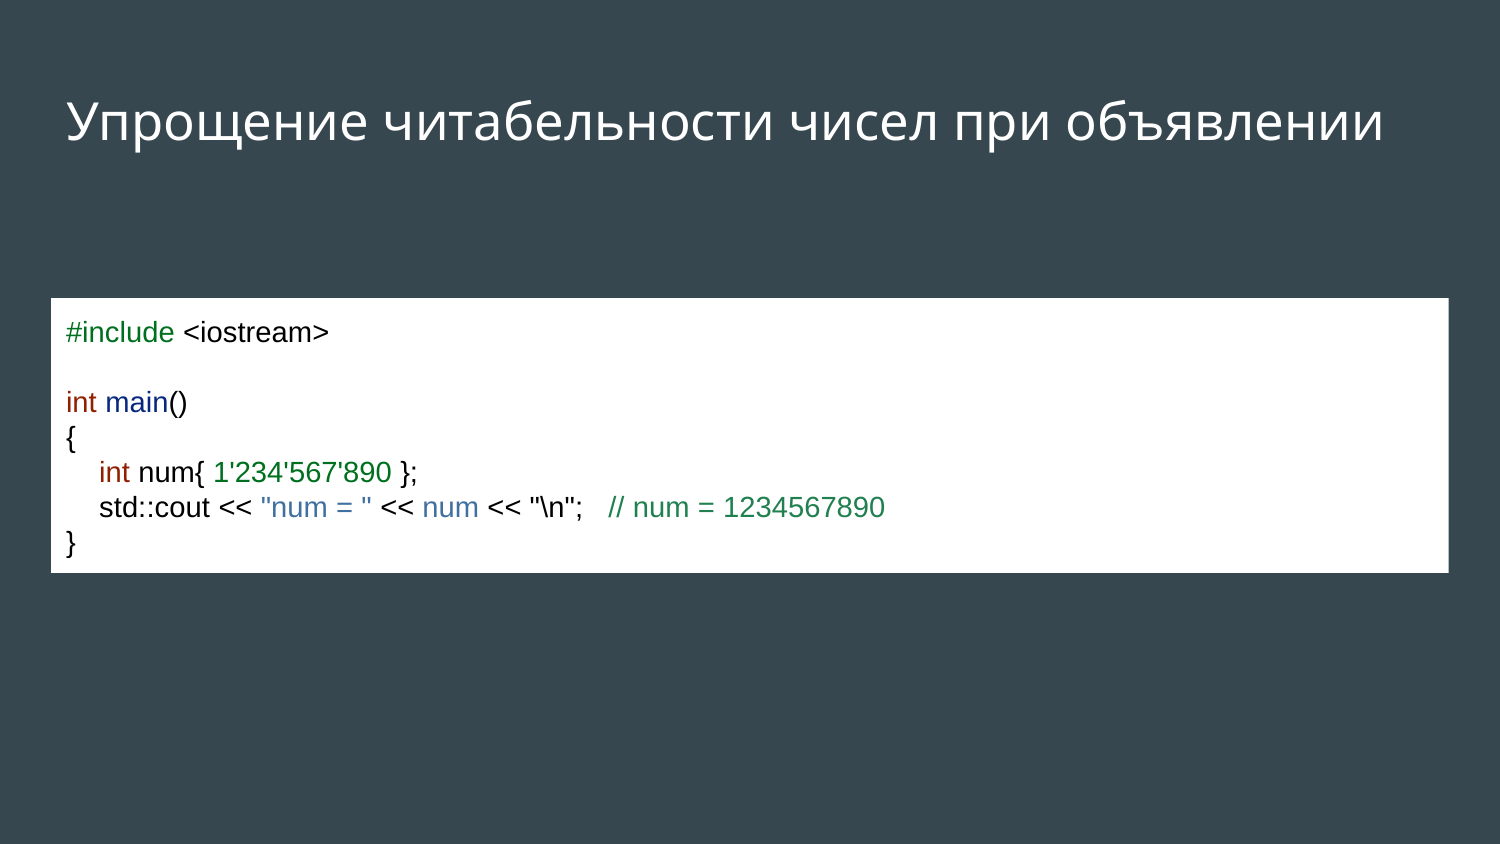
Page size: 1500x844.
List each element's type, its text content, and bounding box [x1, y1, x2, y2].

title Упрощение читабельности чисел при объявлении [51, 72, 1449, 167]
text_box #include <iostream> int main() { int num{ 1'234'567'890 }; std::cout << "num = " << num << "\n"; // num = 1234567890 } [51, 298, 1449, 573]
